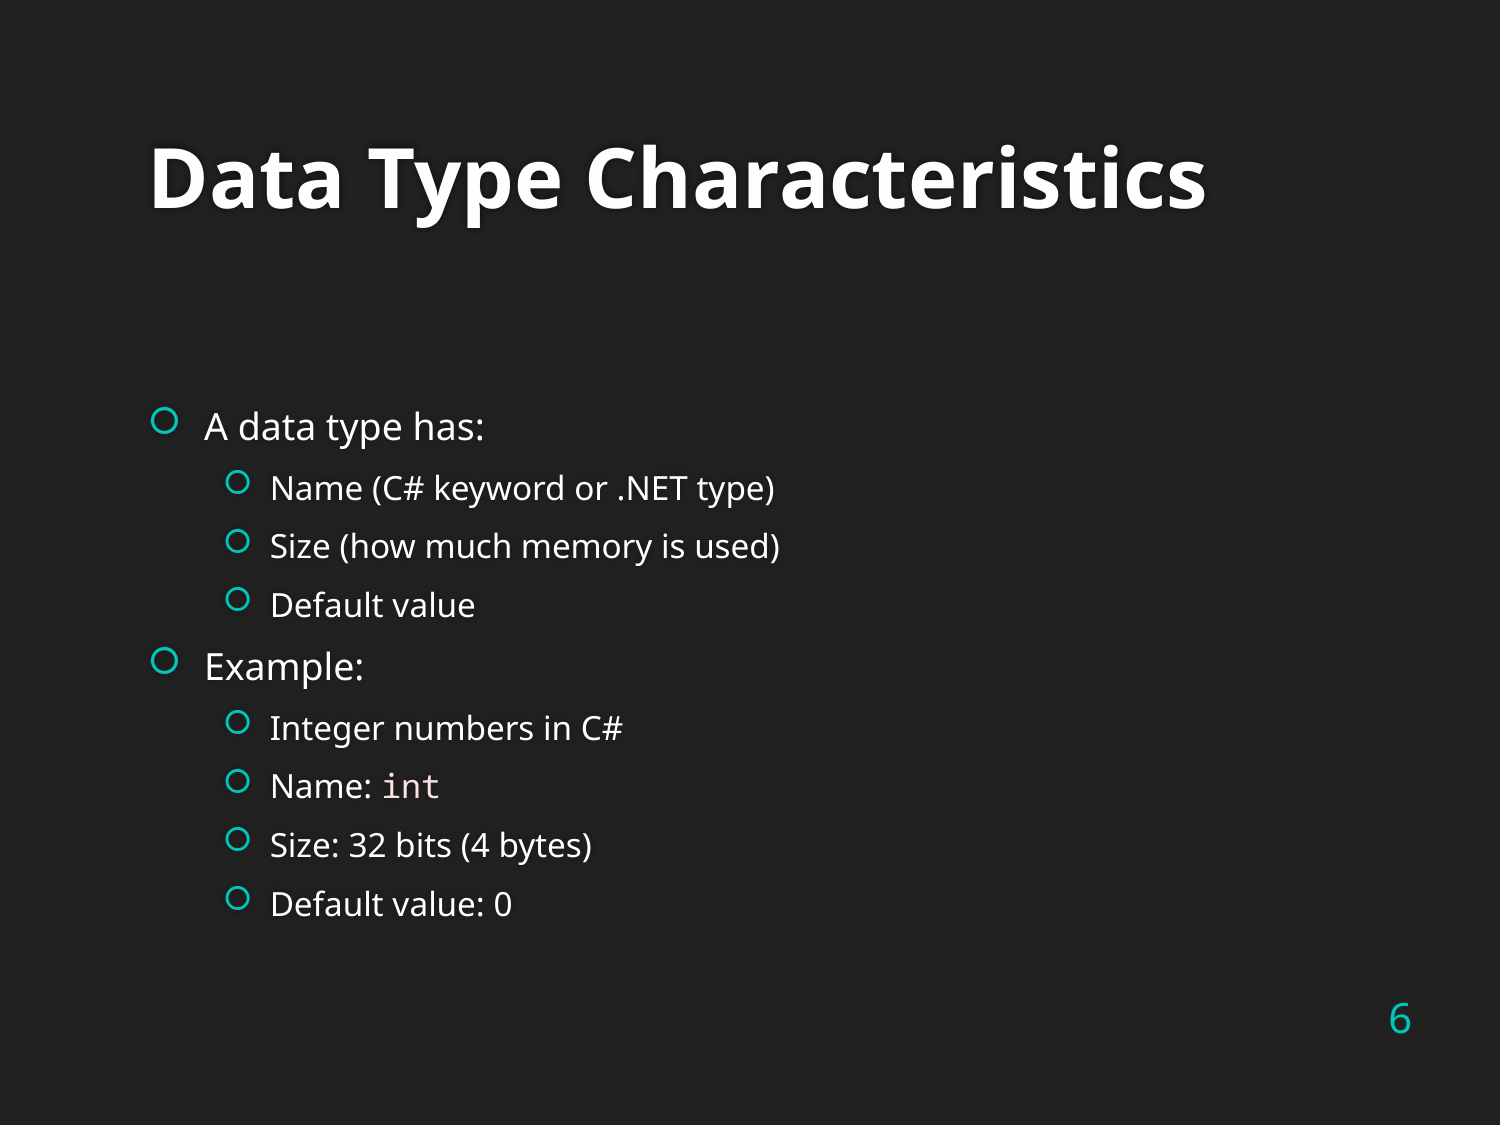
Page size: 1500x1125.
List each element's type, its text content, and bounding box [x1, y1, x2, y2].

title Data Type Characteristics [132, 73, 1368, 233]
slide_number 6 [1296, 970, 1428, 1051]
list A data type has: Name (C# keyword or .NET type) Size (how much memory is used) Default value Example: Integer numbers in C# Name: int Size: 32 bits (4 bytes) Default value: 0 [132, 364, 1368, 962]
